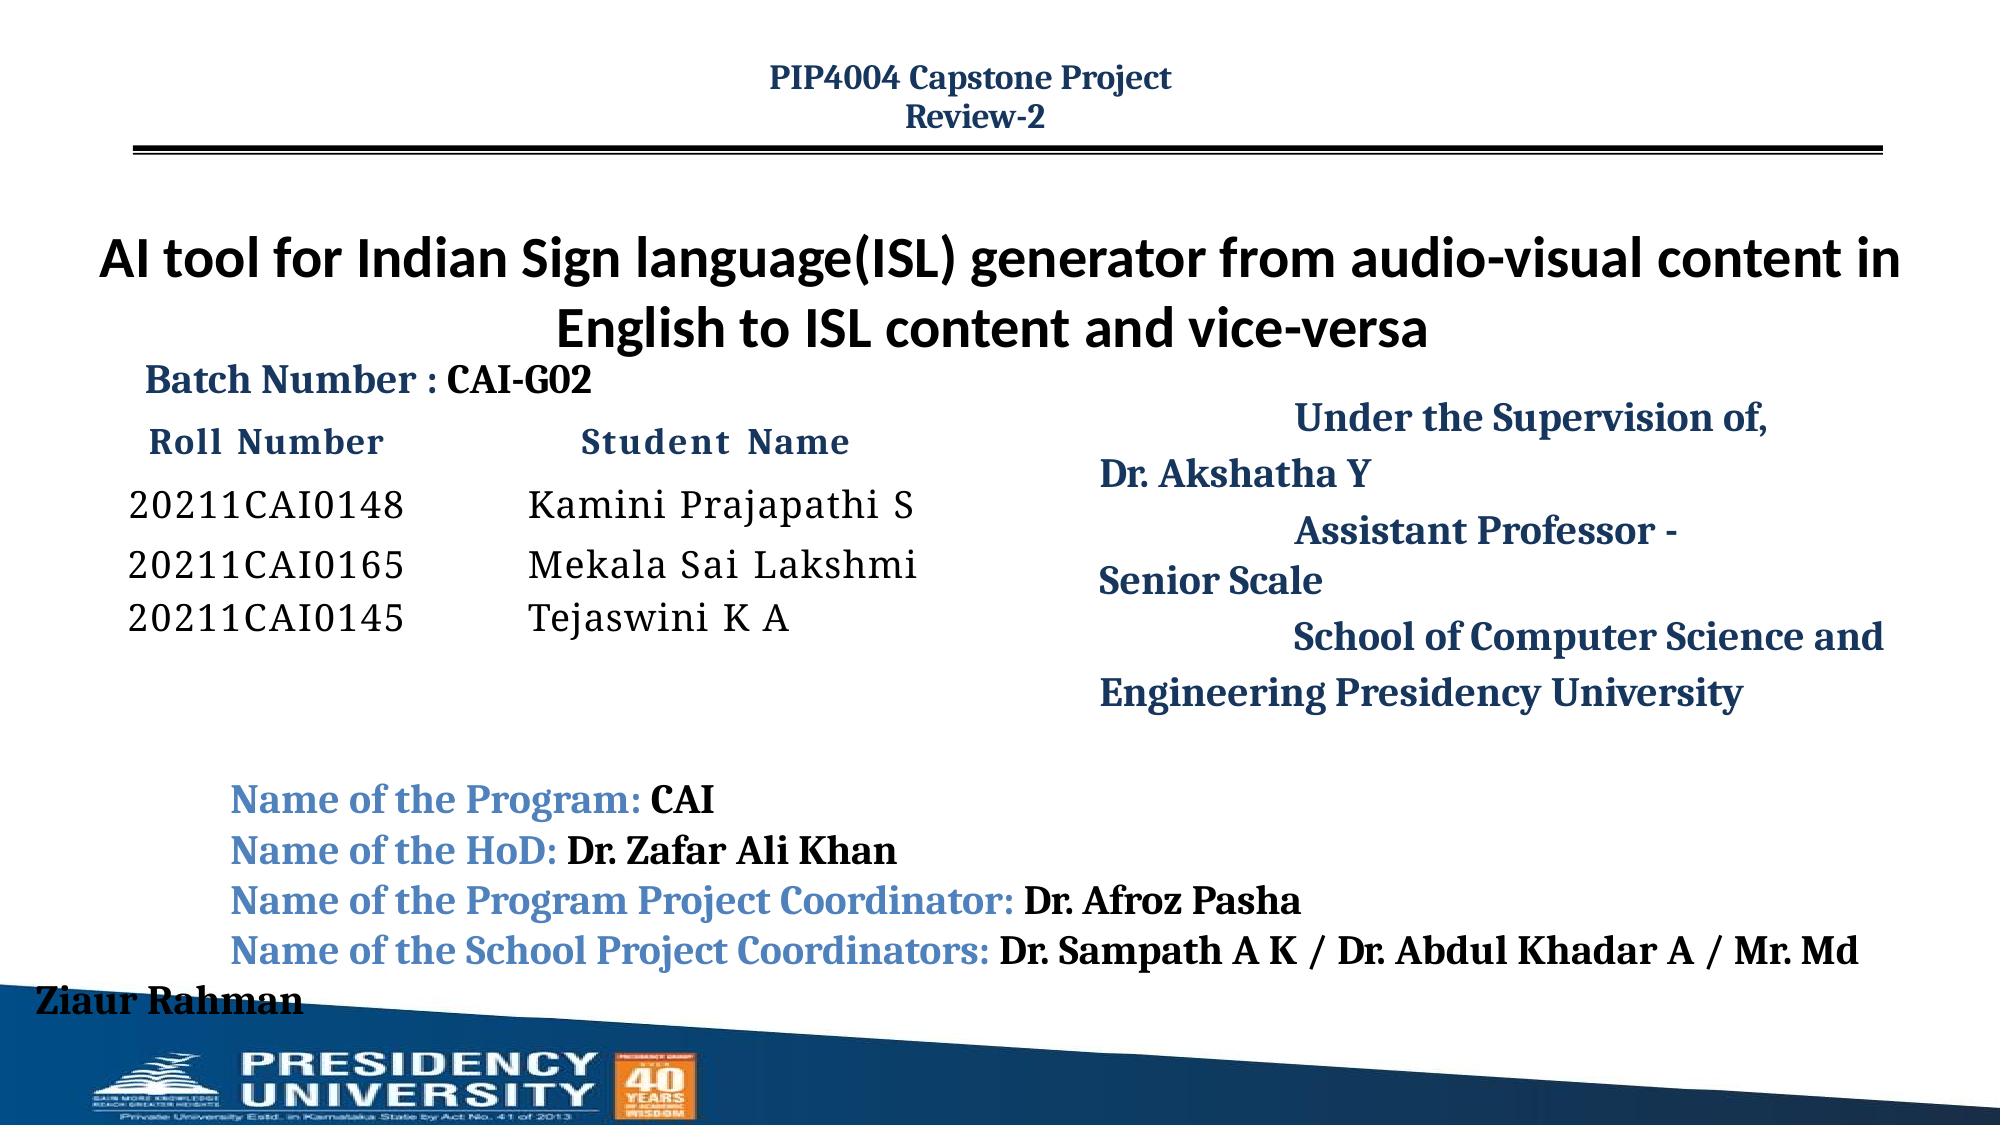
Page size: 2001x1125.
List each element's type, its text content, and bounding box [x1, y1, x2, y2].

text_box Batch Number : CAI-G02 [142, 348, 608, 382]
title AI tool for Indian Sign language(ISL) generator from audio-visual content in English to ISL content and vice-versa [62, 216, 1938, 382]
text_box Under the Supervision of, Dr. Akshatha Y Assistant Professor - Senior Scale School of Computer Science and Engineering Presidency University Name of the Program: CAI Name of the HoD: Dr. Zafar Ali Khan Name of the Program Project Coordinator: Dr. Afroz Pasha Name of the School Project Coordinators: Dr. Sampath A K / Dr. Abdul Khadar A / Mr. Md Ziaur Rahman [33, 382, 1989, 1023]
text_box PIP4004 Capstone Project Review-2 [767, 50, 1194, 136]
picture [0, 982, 2000, 1125]
